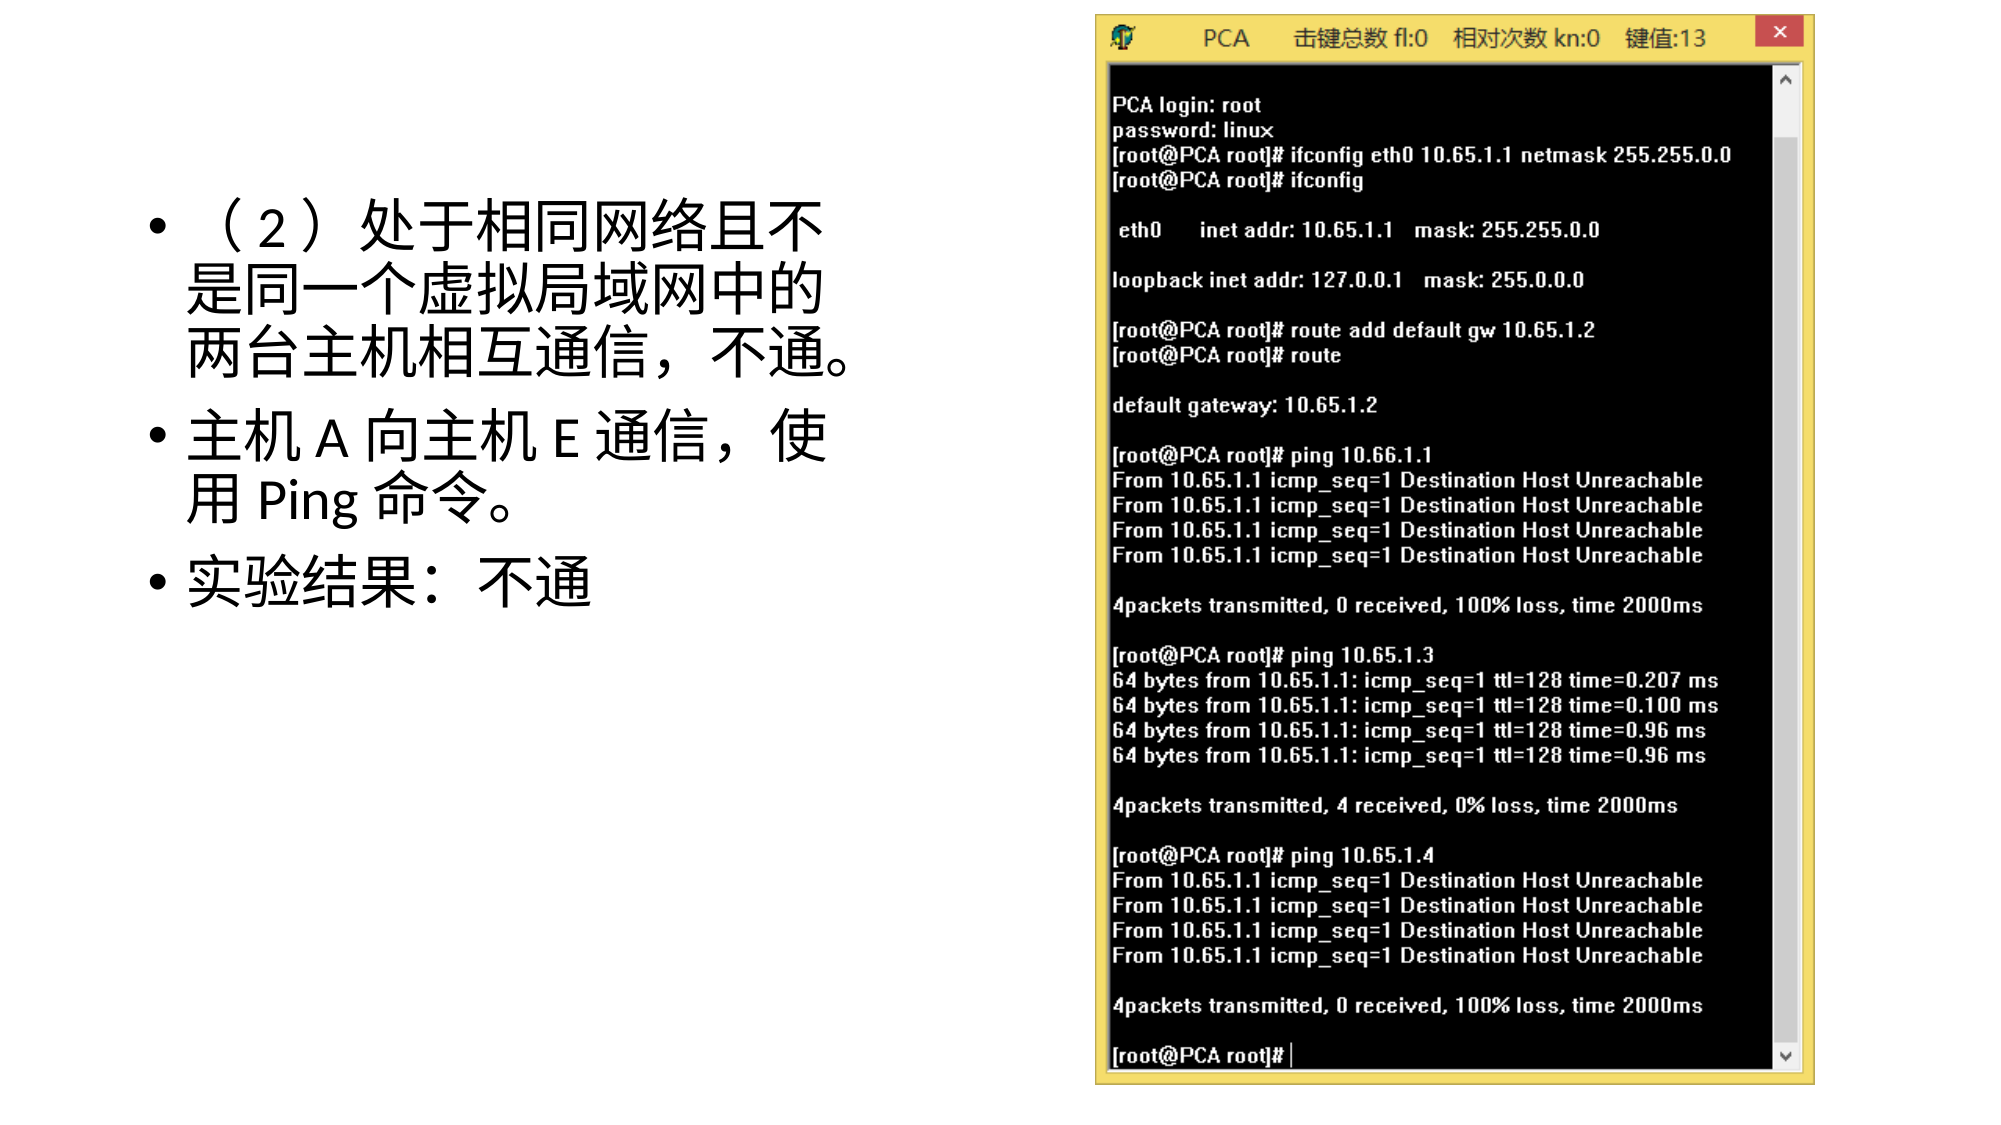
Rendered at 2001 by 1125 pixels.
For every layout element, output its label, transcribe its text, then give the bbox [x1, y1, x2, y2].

list （2）处于相同网络且不是同一个虚拟局域网中的两台主机相互通信，不通。 主机A向主机E通信，使用Ping命令。 实验结果：不通 [132, 189, 856, 904]
picture [1095, 14, 1815, 1085]
